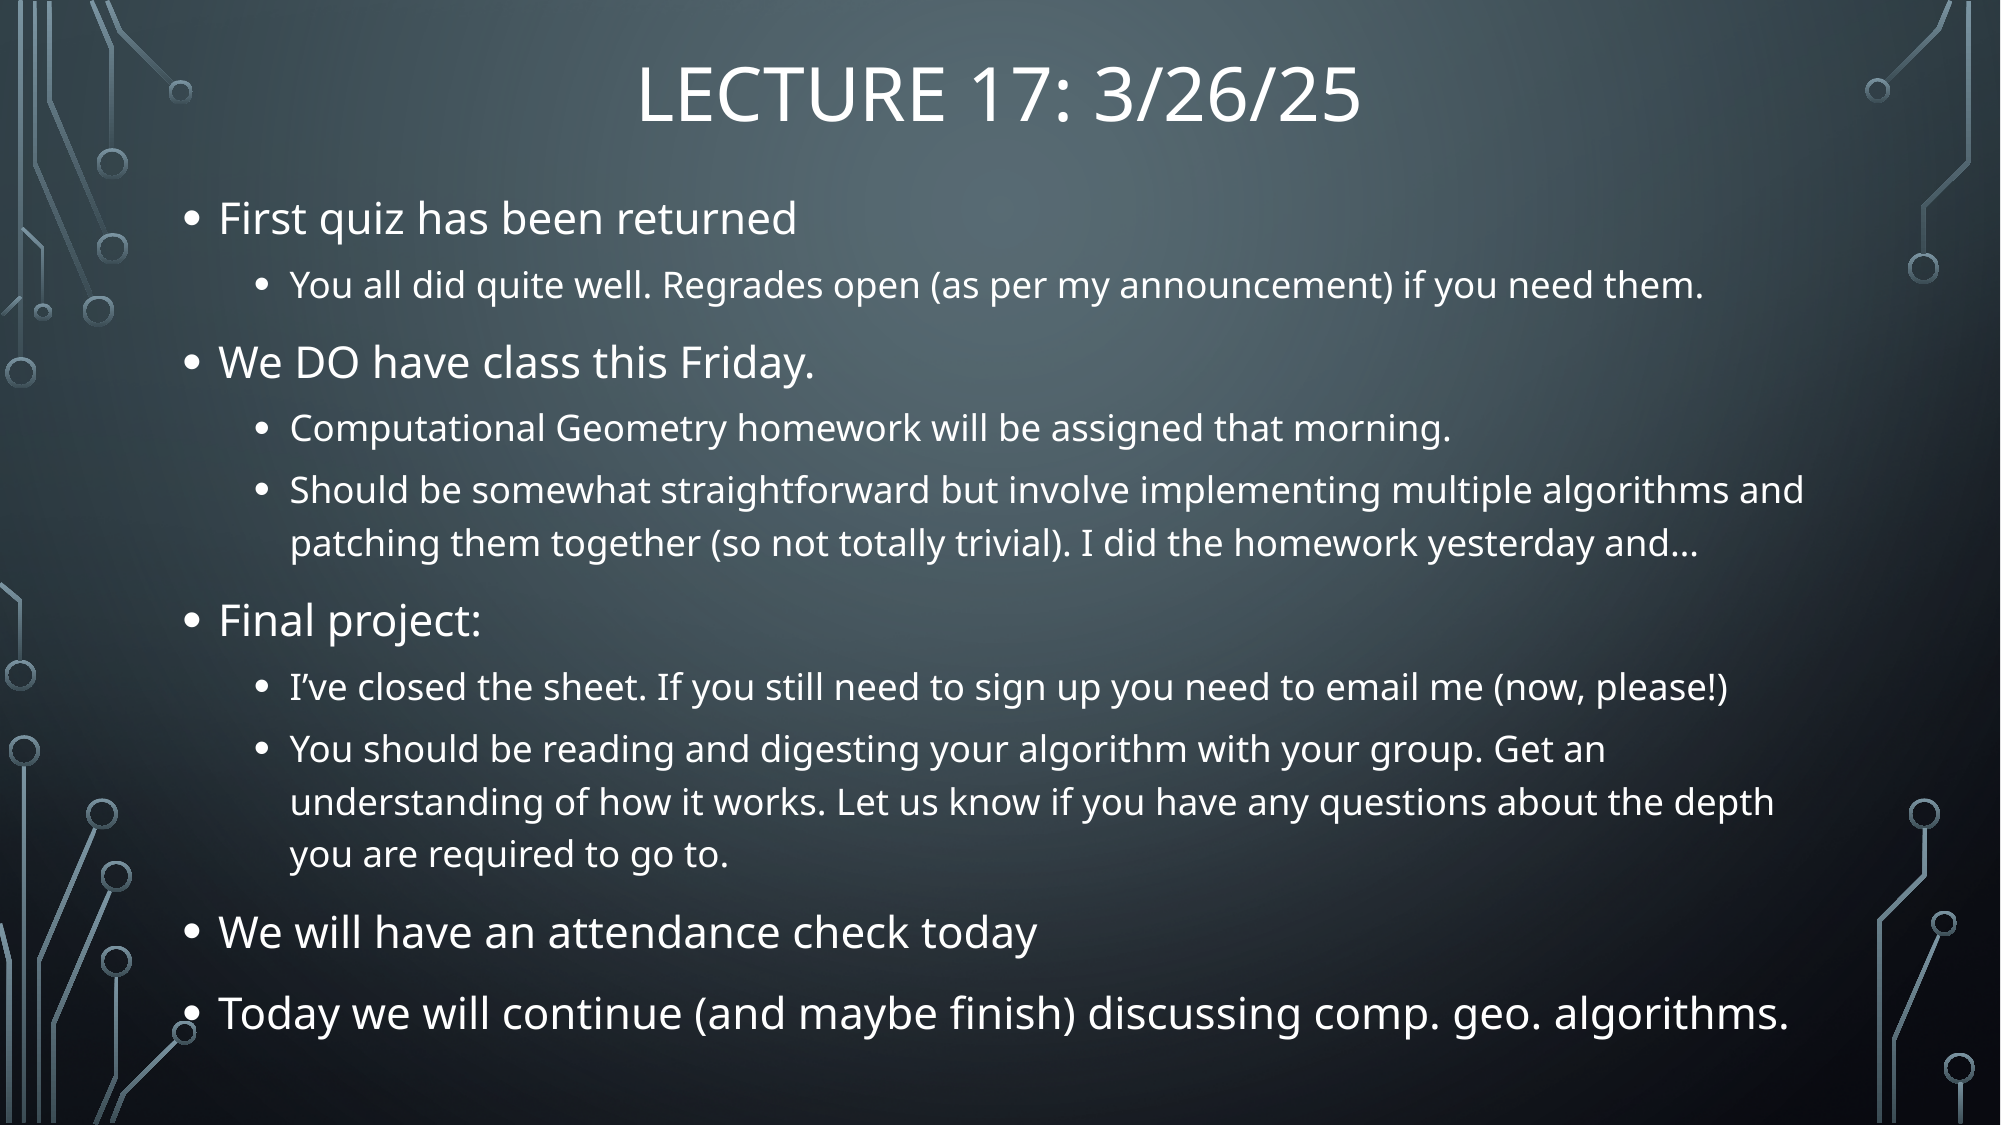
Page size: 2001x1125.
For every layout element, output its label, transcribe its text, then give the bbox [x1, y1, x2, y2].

title Lecture 17: 3/26/25 [187, 46, 1813, 149]
list First quiz has been returned You all did quite well. Regrades open (as per my announcement) if you need them. We DO have class this Friday. Computational Geometry homework will be assigned that morning. Should be somewhat straightforward but involve implementing multiple algorithms and patching them together (so not totally trivial). I did the homework yesterday and… Final project: I’ve closed the sheet. If you still need to sign up you need to email me (now, please!) You should be reading and digesting your algorithm with your group. Get an understanding of how it works. Let us know if you have any questions about the depth you are required to go to. We will have an attendance check today Today we will continue (and maybe finish) discussing comp. geo. algorithms. [167, 172, 1842, 1050]
